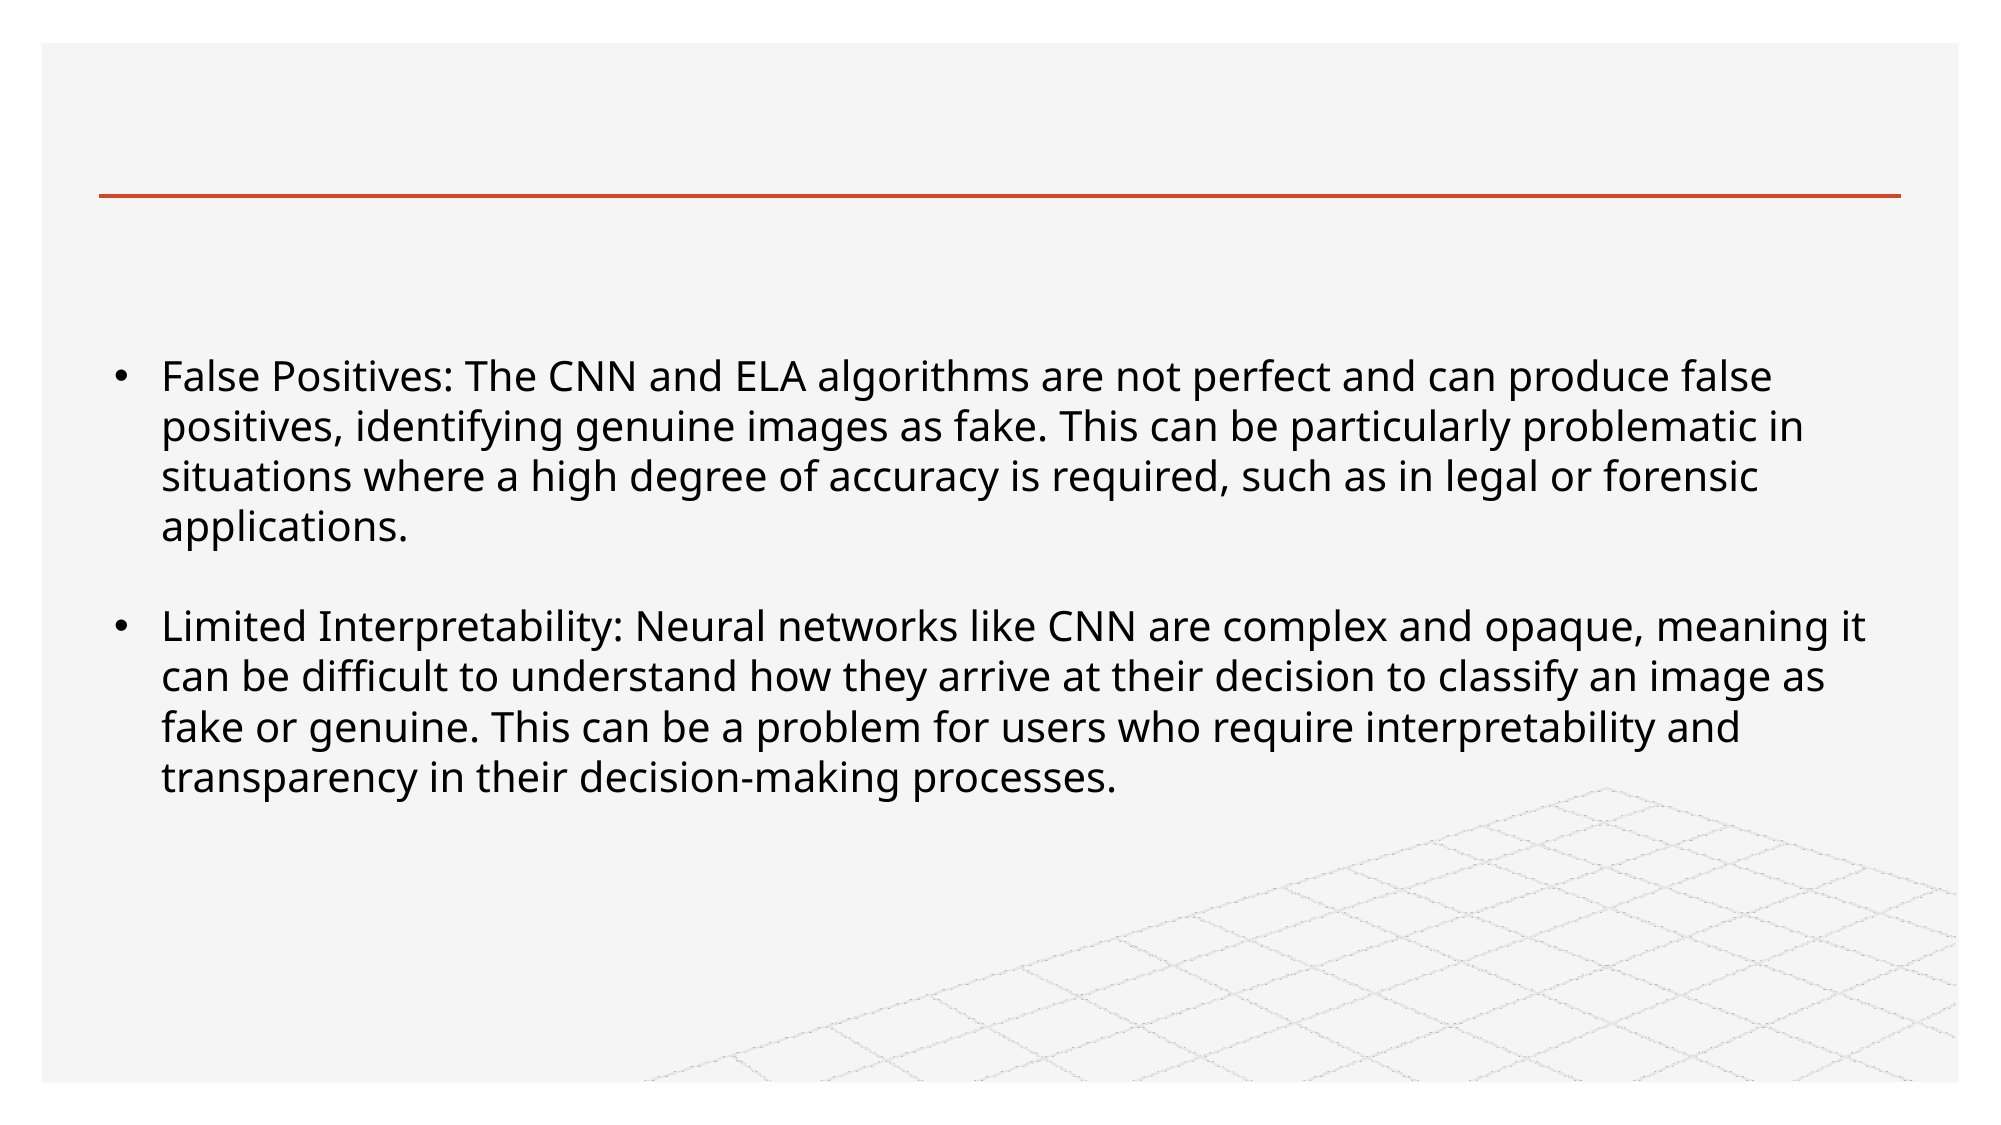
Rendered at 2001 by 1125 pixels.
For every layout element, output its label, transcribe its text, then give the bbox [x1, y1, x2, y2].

title False Positives: The CNN and ELA algorithms are not perfect and can produce false positives, identifying genuine images as fake. This can be particularly problematic in situations where a high degree of accuracy is required, such as in legal or forensic applications. Limited Interpretability: Neural networks like CNN are complex and opaque, meaning it can be difficult to understand how they arrive at their decision to classify an image as fake or genuine. This can be a problem for users who require interpretability and transparency in their decision-making processes. [99, 281, 1901, 819]
picture [607, 787, 1956, 1081]
